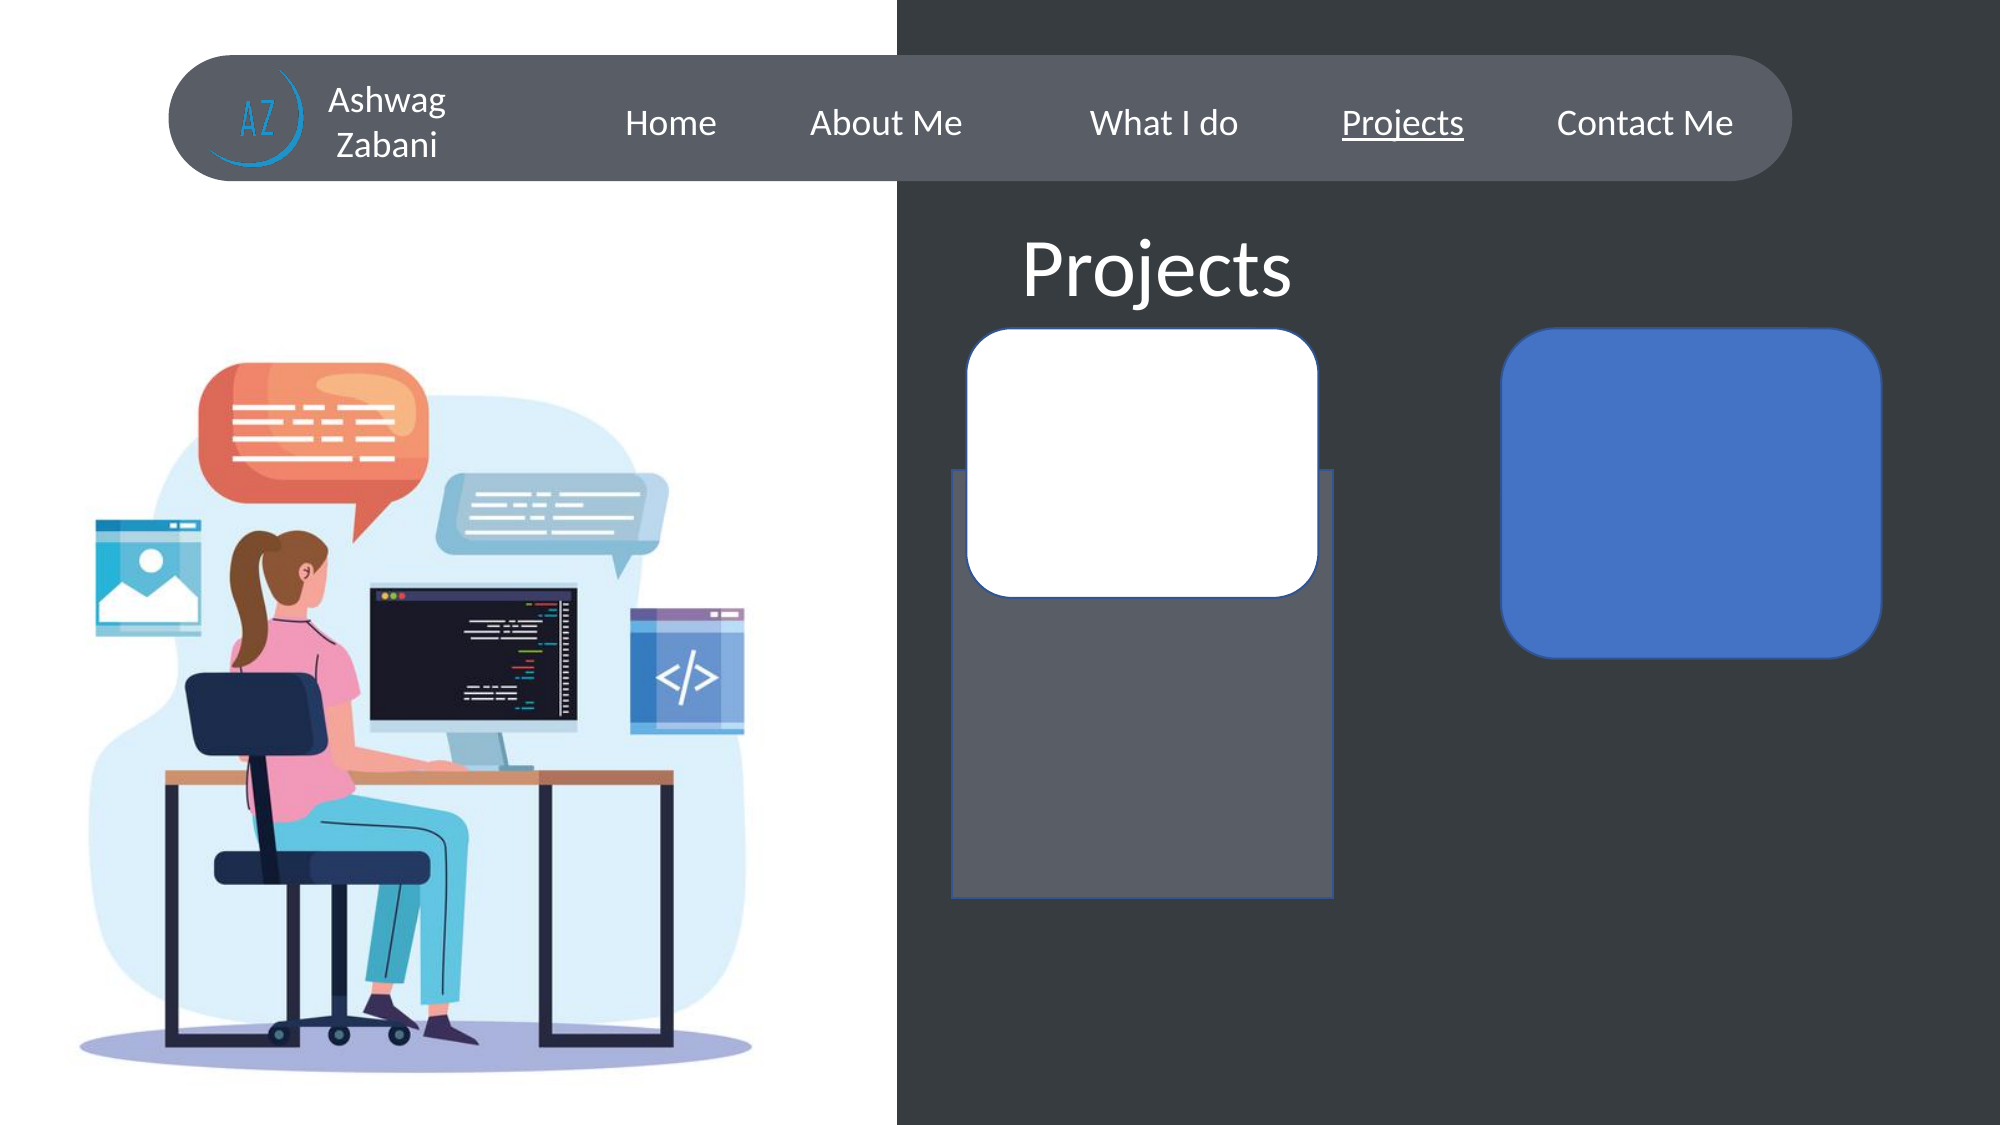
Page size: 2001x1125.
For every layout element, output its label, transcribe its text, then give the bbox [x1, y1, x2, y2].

text_box [168, 55, 1793, 182]
text_box Home About Me What I do Projects Contact Me [610, 90, 1770, 151]
text_box [965, 327, 1320, 599]
picture [26, 328, 806, 1109]
text_box Ashwag Zabani [313, 67, 462, 173]
text_box [951, 469, 1334, 899]
picture [208, 62, 304, 175]
text_box [1499, 327, 1883, 660]
text_box Projects [919, 206, 1309, 321]
text_box [897, 0, 2000, 1125]
